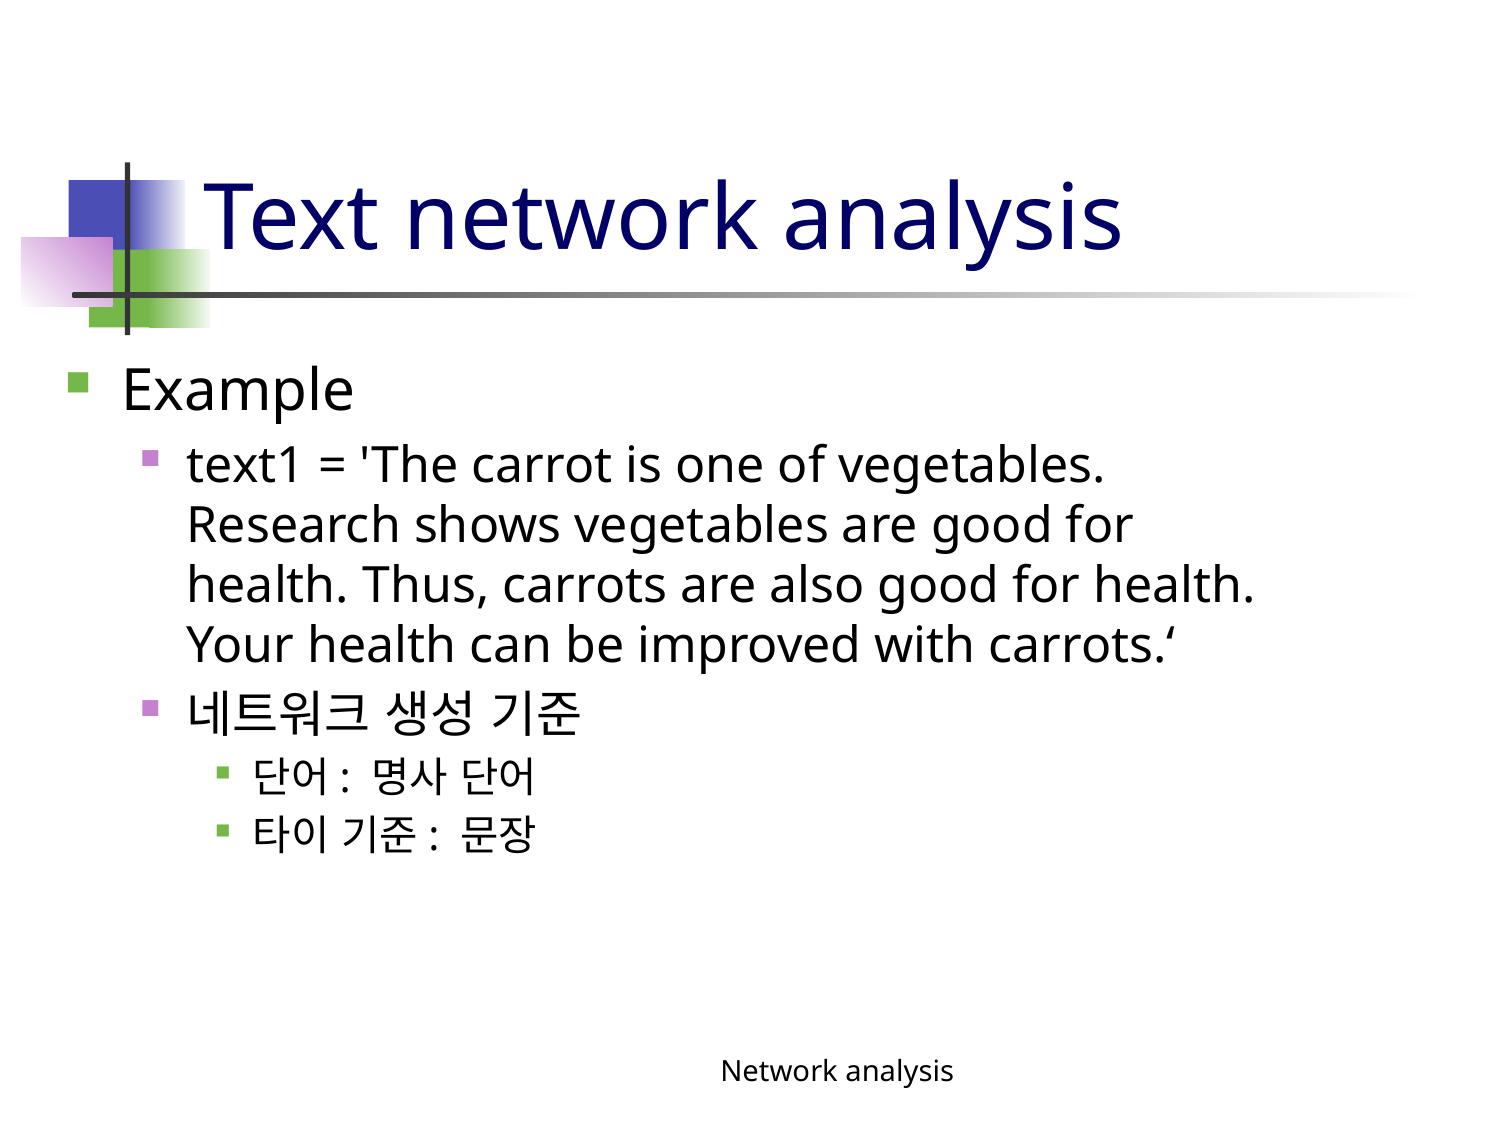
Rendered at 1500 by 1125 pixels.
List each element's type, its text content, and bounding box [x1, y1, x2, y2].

title Text network analysis [188, 35, 1468, 275]
footer Network analysis [600, 1024, 1075, 1100]
list Example text1 = 'The carrot is one of vegetables. Research shows vegetables are good for health. Thus, carrots are also good for health. Your health can be improved with carrots.‘ 네트워크 생성 기준 단어: 명사 단어 타이 기준: 문장 [50, 345, 1325, 1020]
